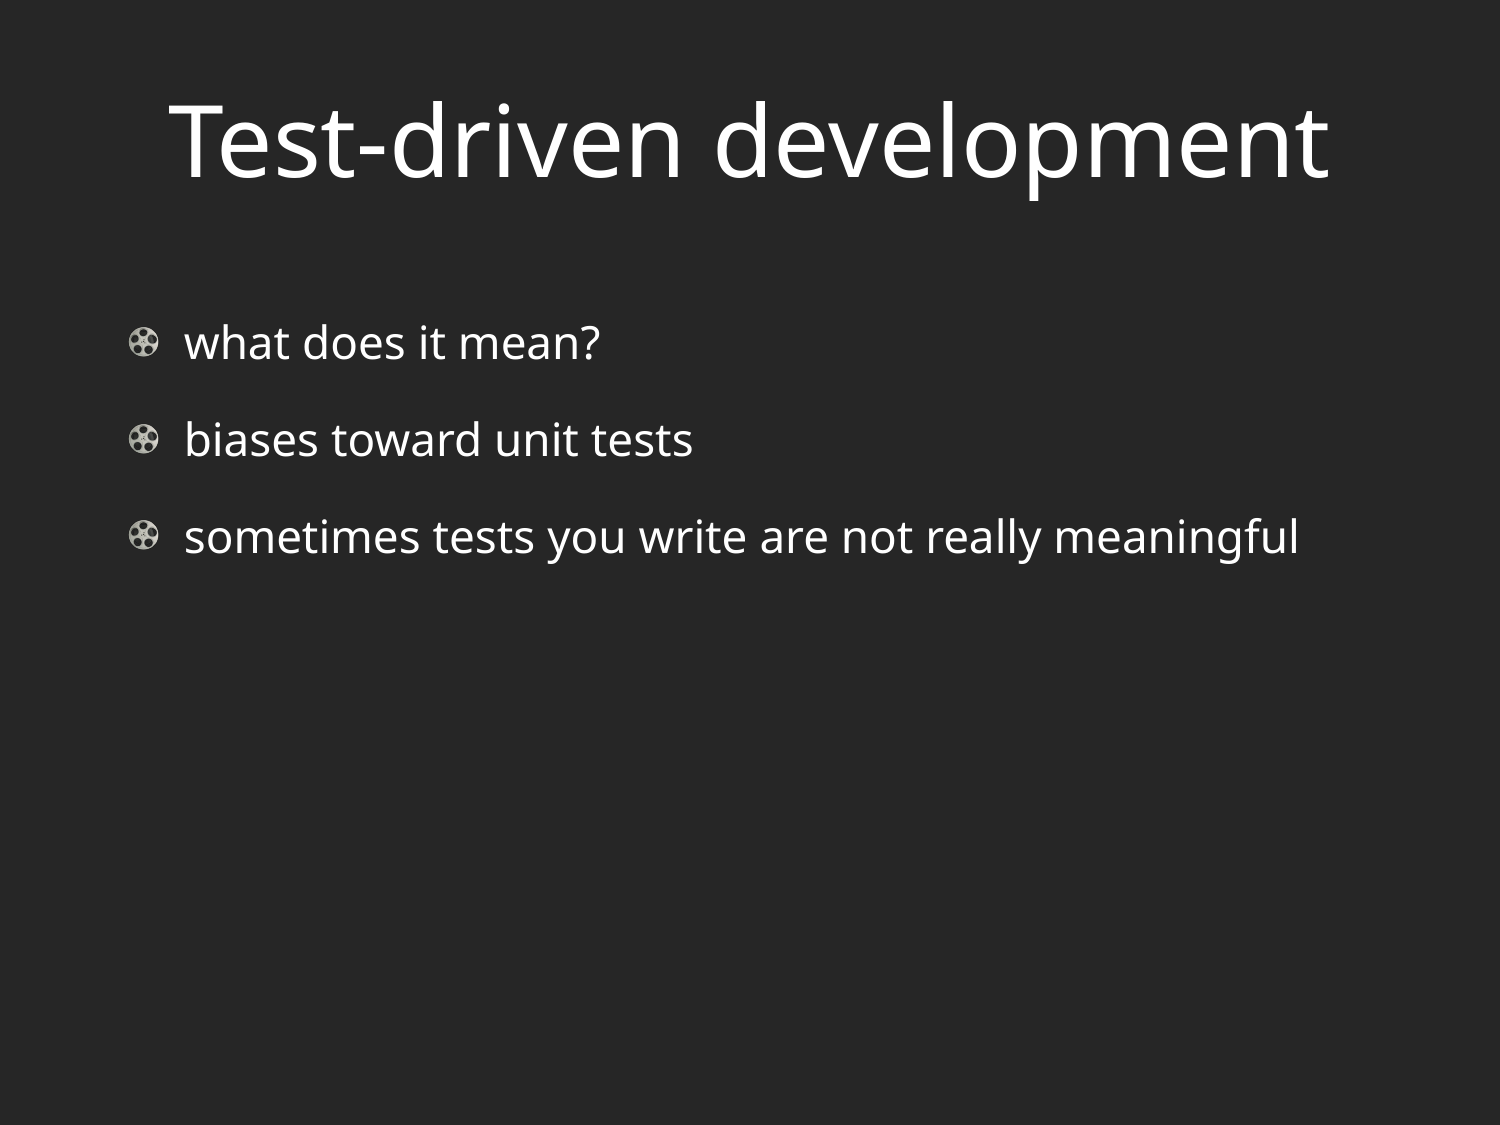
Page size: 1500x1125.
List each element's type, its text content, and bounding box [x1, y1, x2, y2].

picture [127, 325, 160, 358]
list what does it mean? biases toward unit tests sometimes tests you write are not really meaningful [112, 306, 1388, 1005]
title Test-driven development [112, 19, 1388, 255]
picture [127, 422, 160, 455]
picture [127, 518, 160, 551]
